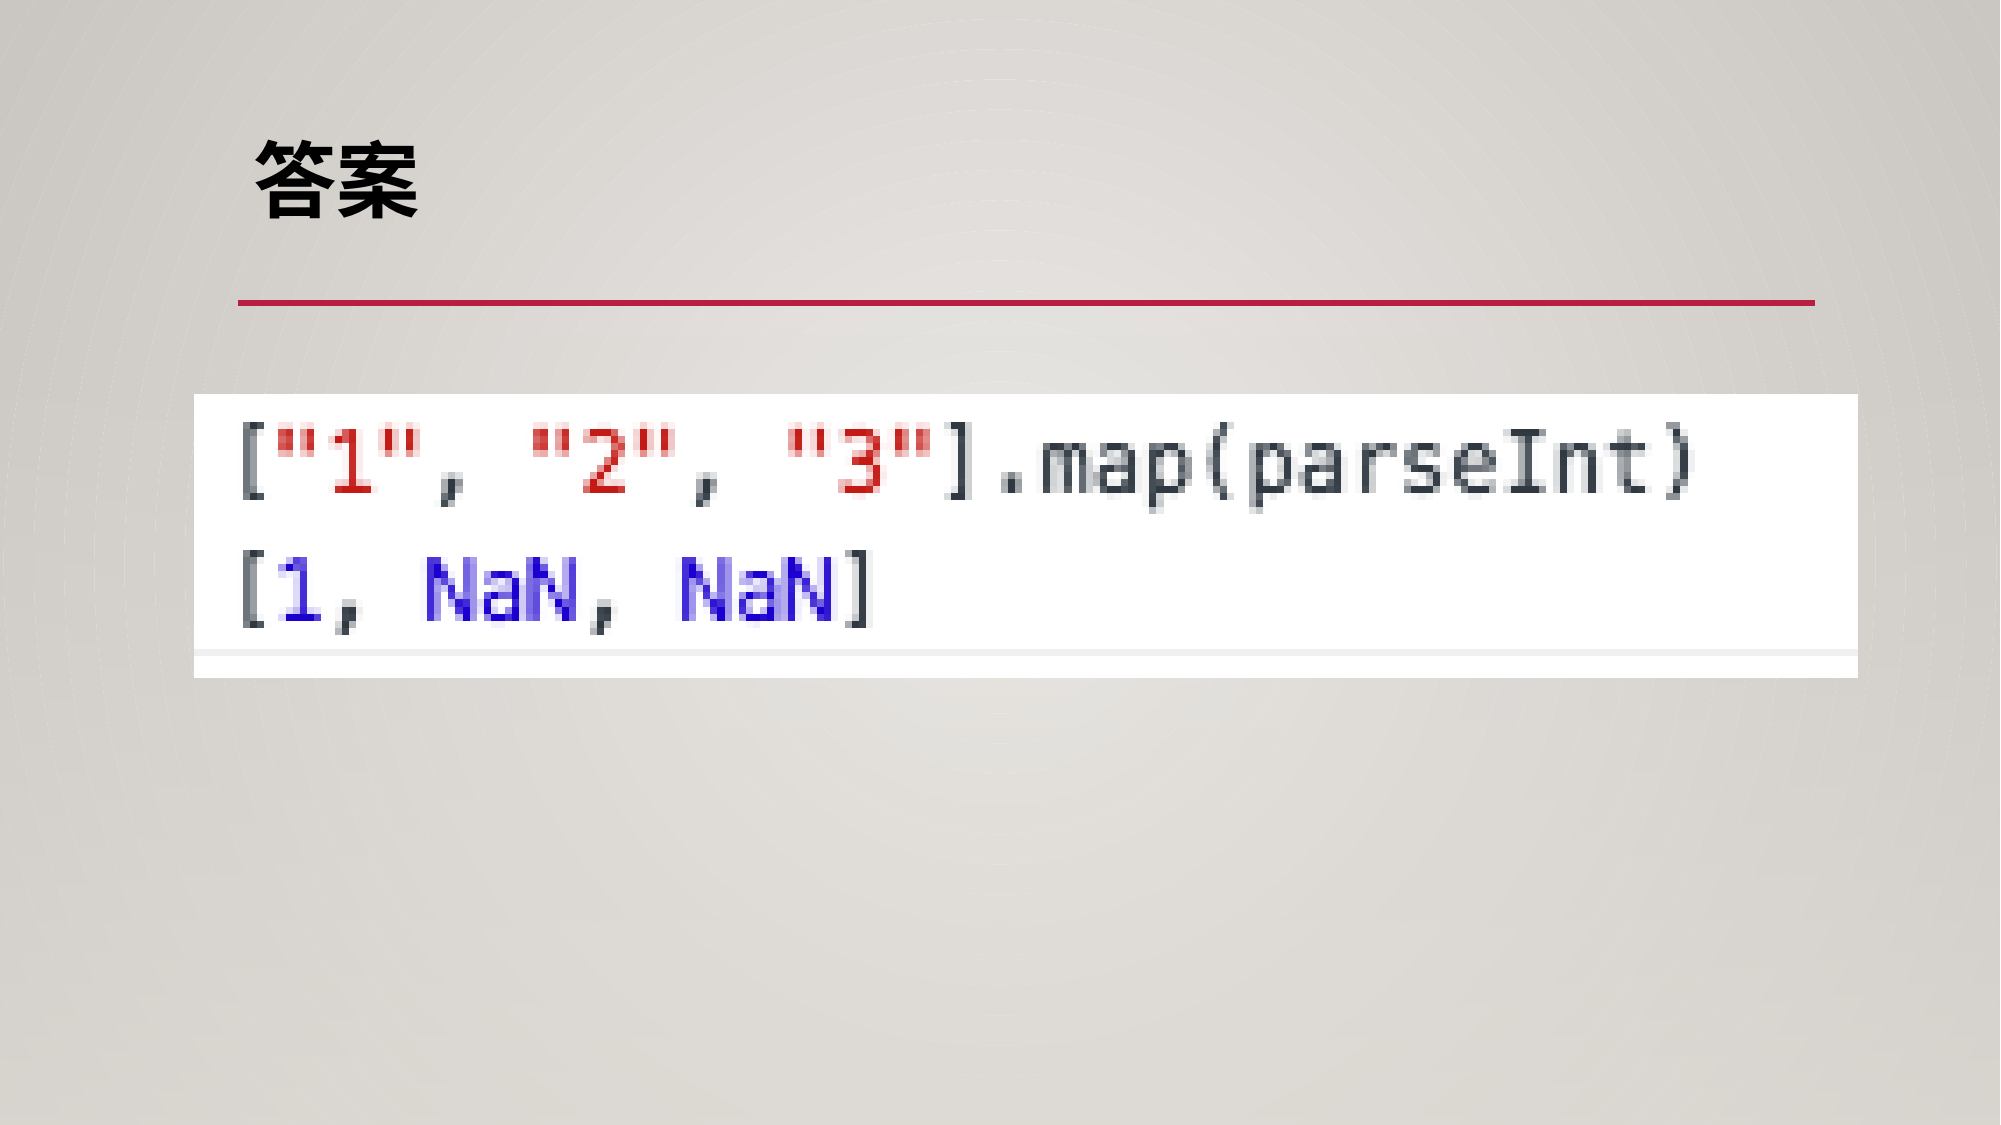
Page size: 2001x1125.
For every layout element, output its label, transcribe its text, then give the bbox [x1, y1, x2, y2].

title 答案 [238, 131, 1814, 305]
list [193, 394, 1858, 678]
